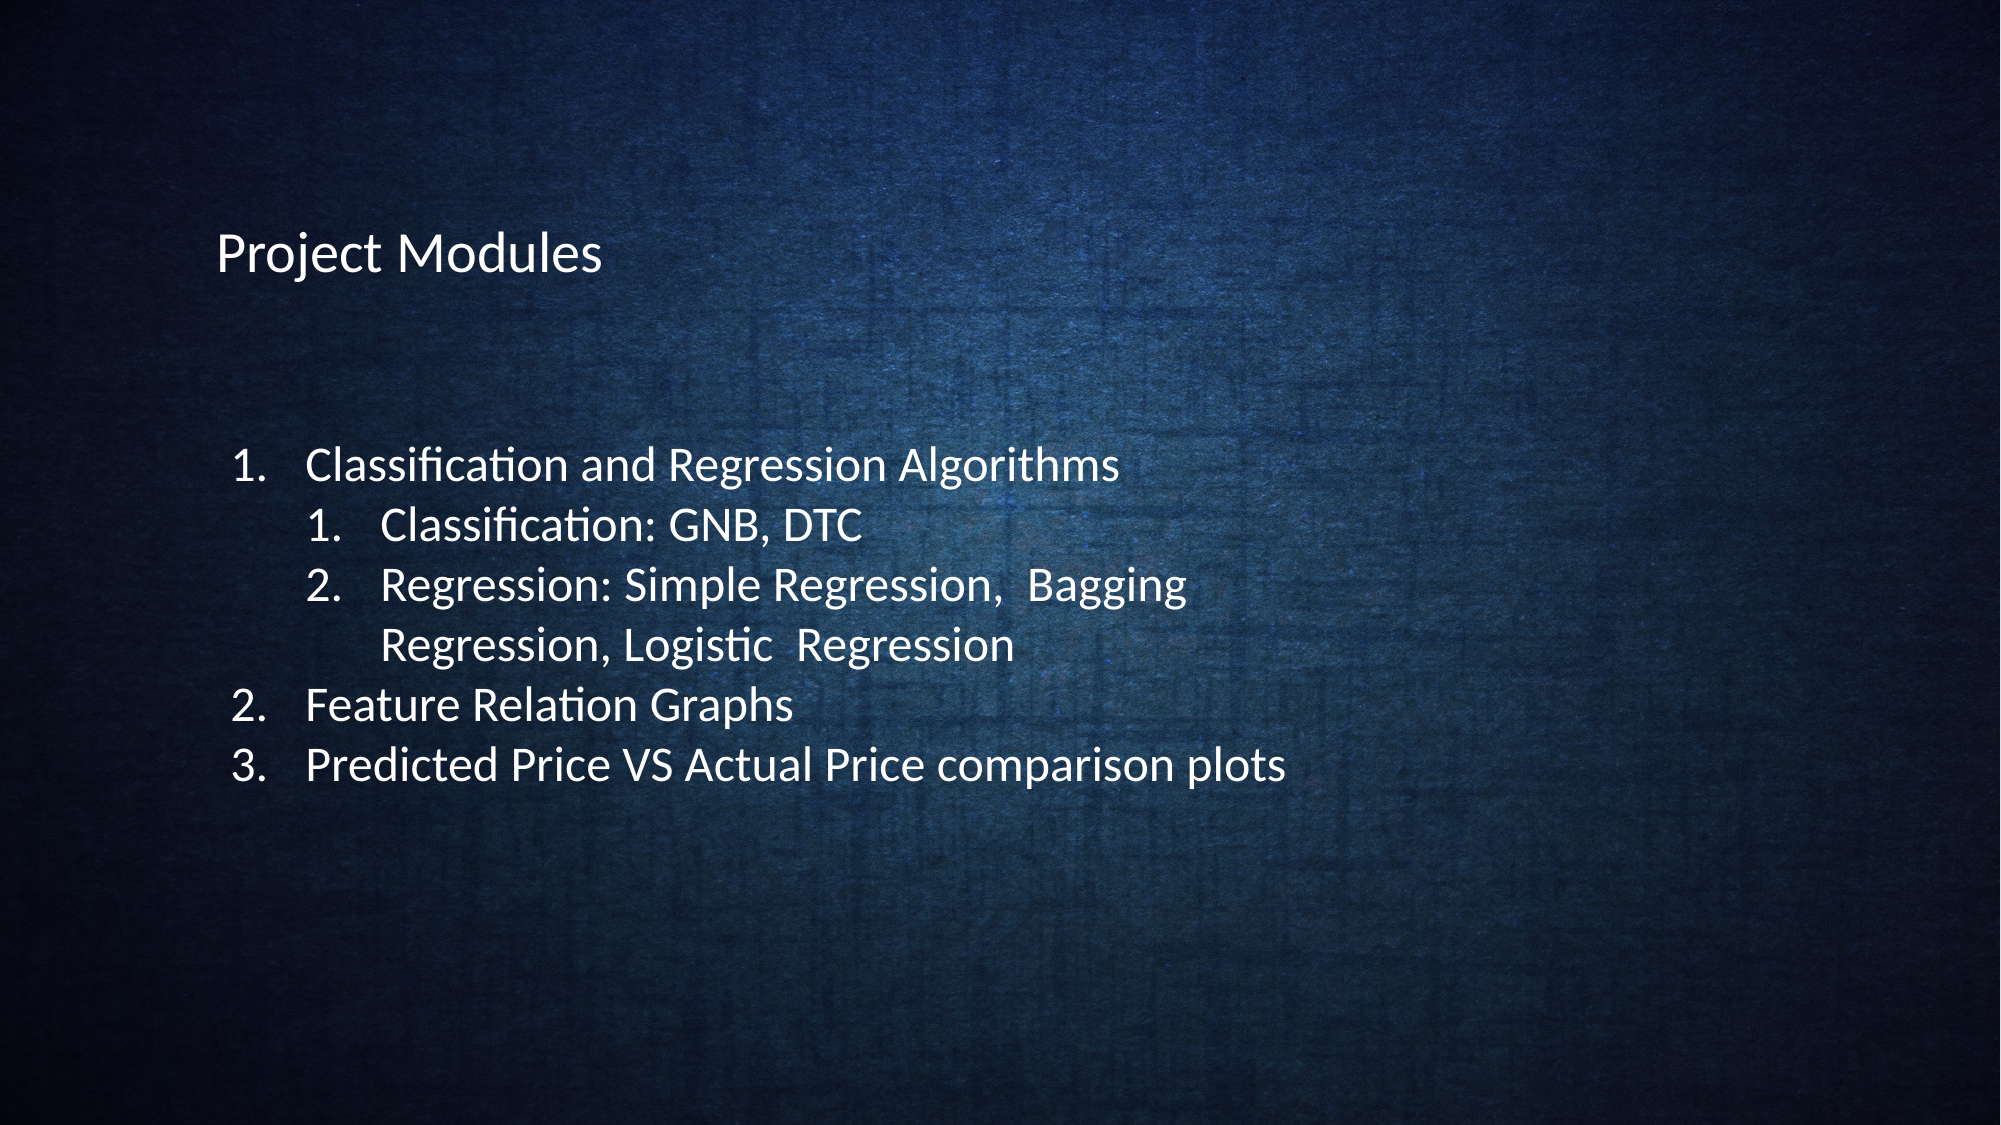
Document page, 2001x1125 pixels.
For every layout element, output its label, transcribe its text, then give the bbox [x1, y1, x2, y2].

text_box Classification and Regression Algorithms Classification: GNB, DTC Regression: Simple Regression, Bagging Regression, Logistic Regression Feature Relation Graphs Predicted Price VS Actual Price comparison plots [215, 364, 1310, 799]
picture [0, 0, 2001, 1125]
text_box Project Modules [201, 206, 677, 291]
